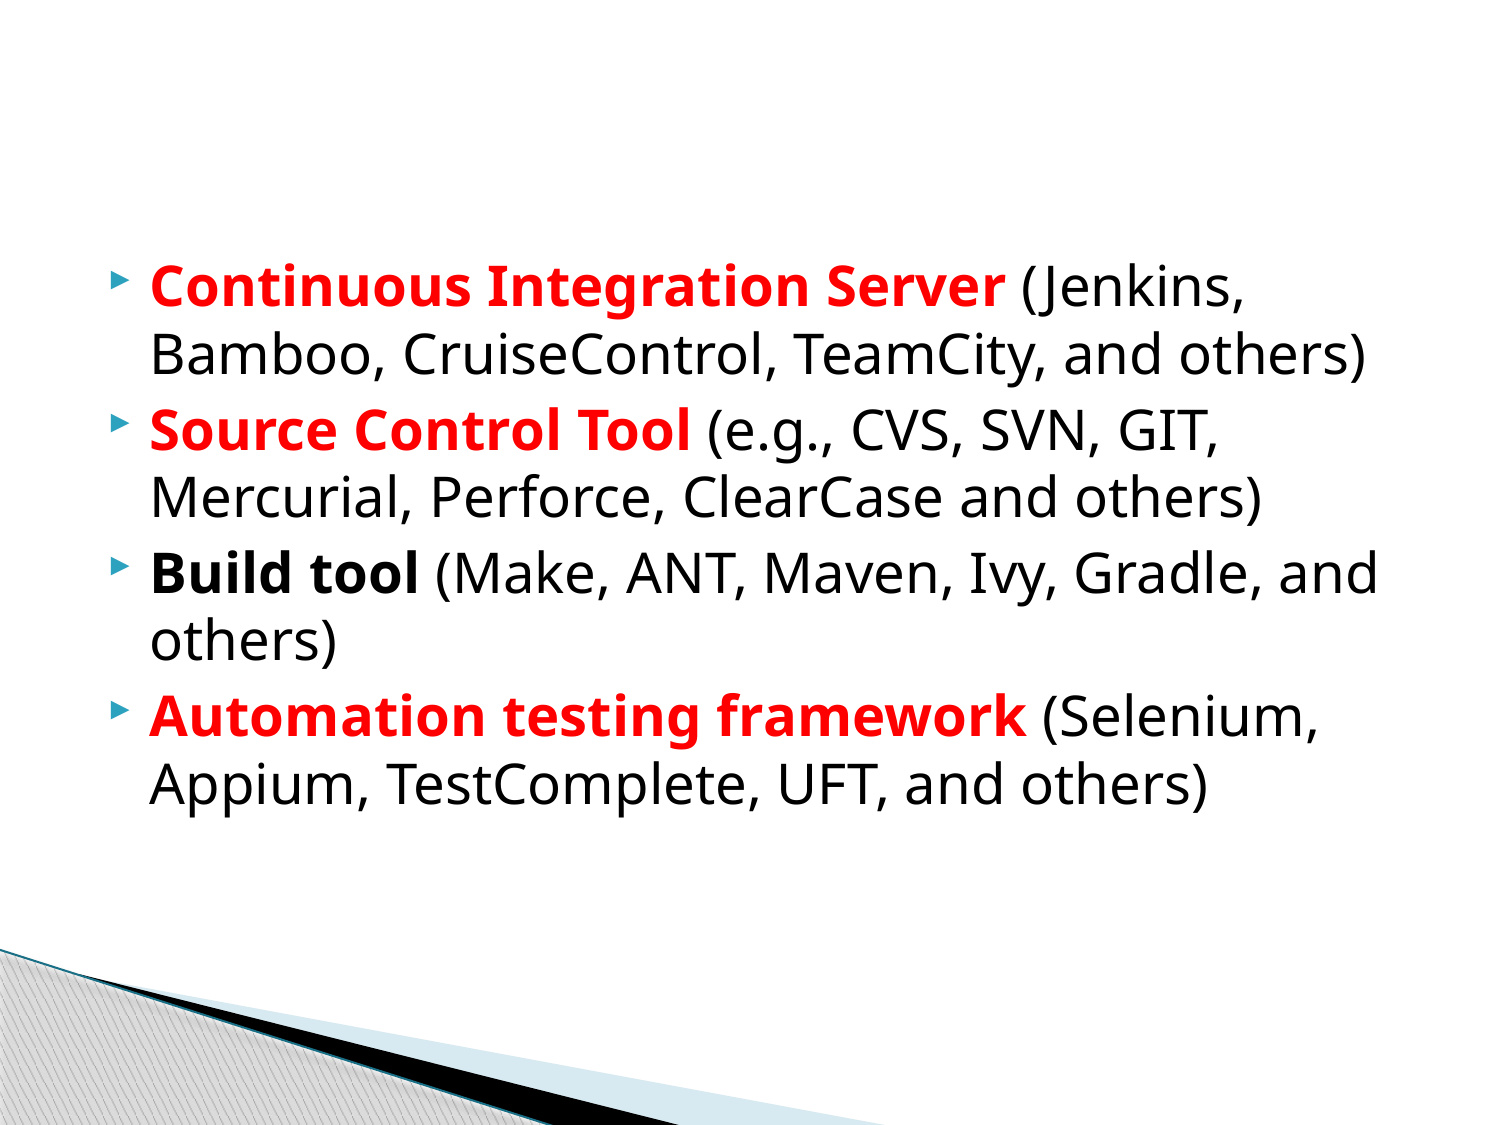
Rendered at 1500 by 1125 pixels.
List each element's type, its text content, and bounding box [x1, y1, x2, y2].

list Continuous Integration Server (Jenkins, Bamboo, CruiseControl, TeamCity, and others) Source Control Tool (e.g., CVS, SVN, GIT, Mercurial, Perforce, ClearCase and others) Build tool (Make, ANT, Maven, Ivy, Gradle, and others) Automation testing framework (Selenium, Appium, TestComplete, UFT, and others) [75, 243, 1425, 986]
